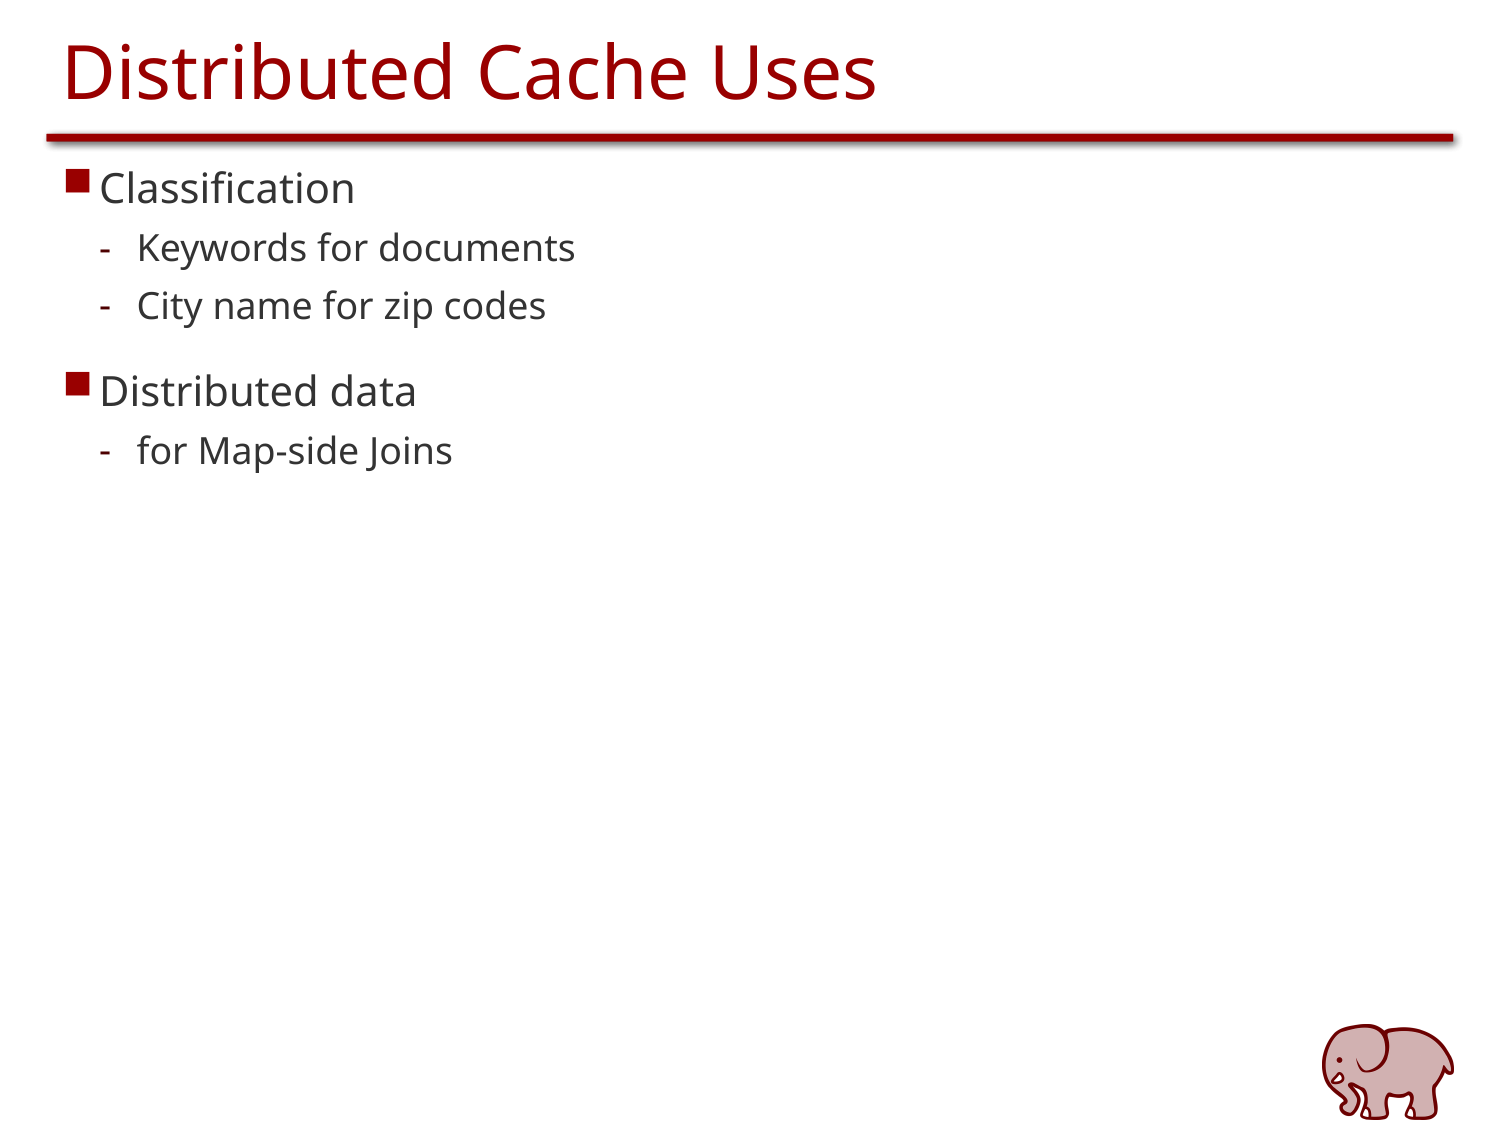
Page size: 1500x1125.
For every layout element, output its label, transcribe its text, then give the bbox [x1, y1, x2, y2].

list Classification Keywords for documents City name for zip codes Distributed data for Map-side Joins [46, 154, 1454, 1041]
title Distributed Cache Uses [46, 21, 1454, 122]
